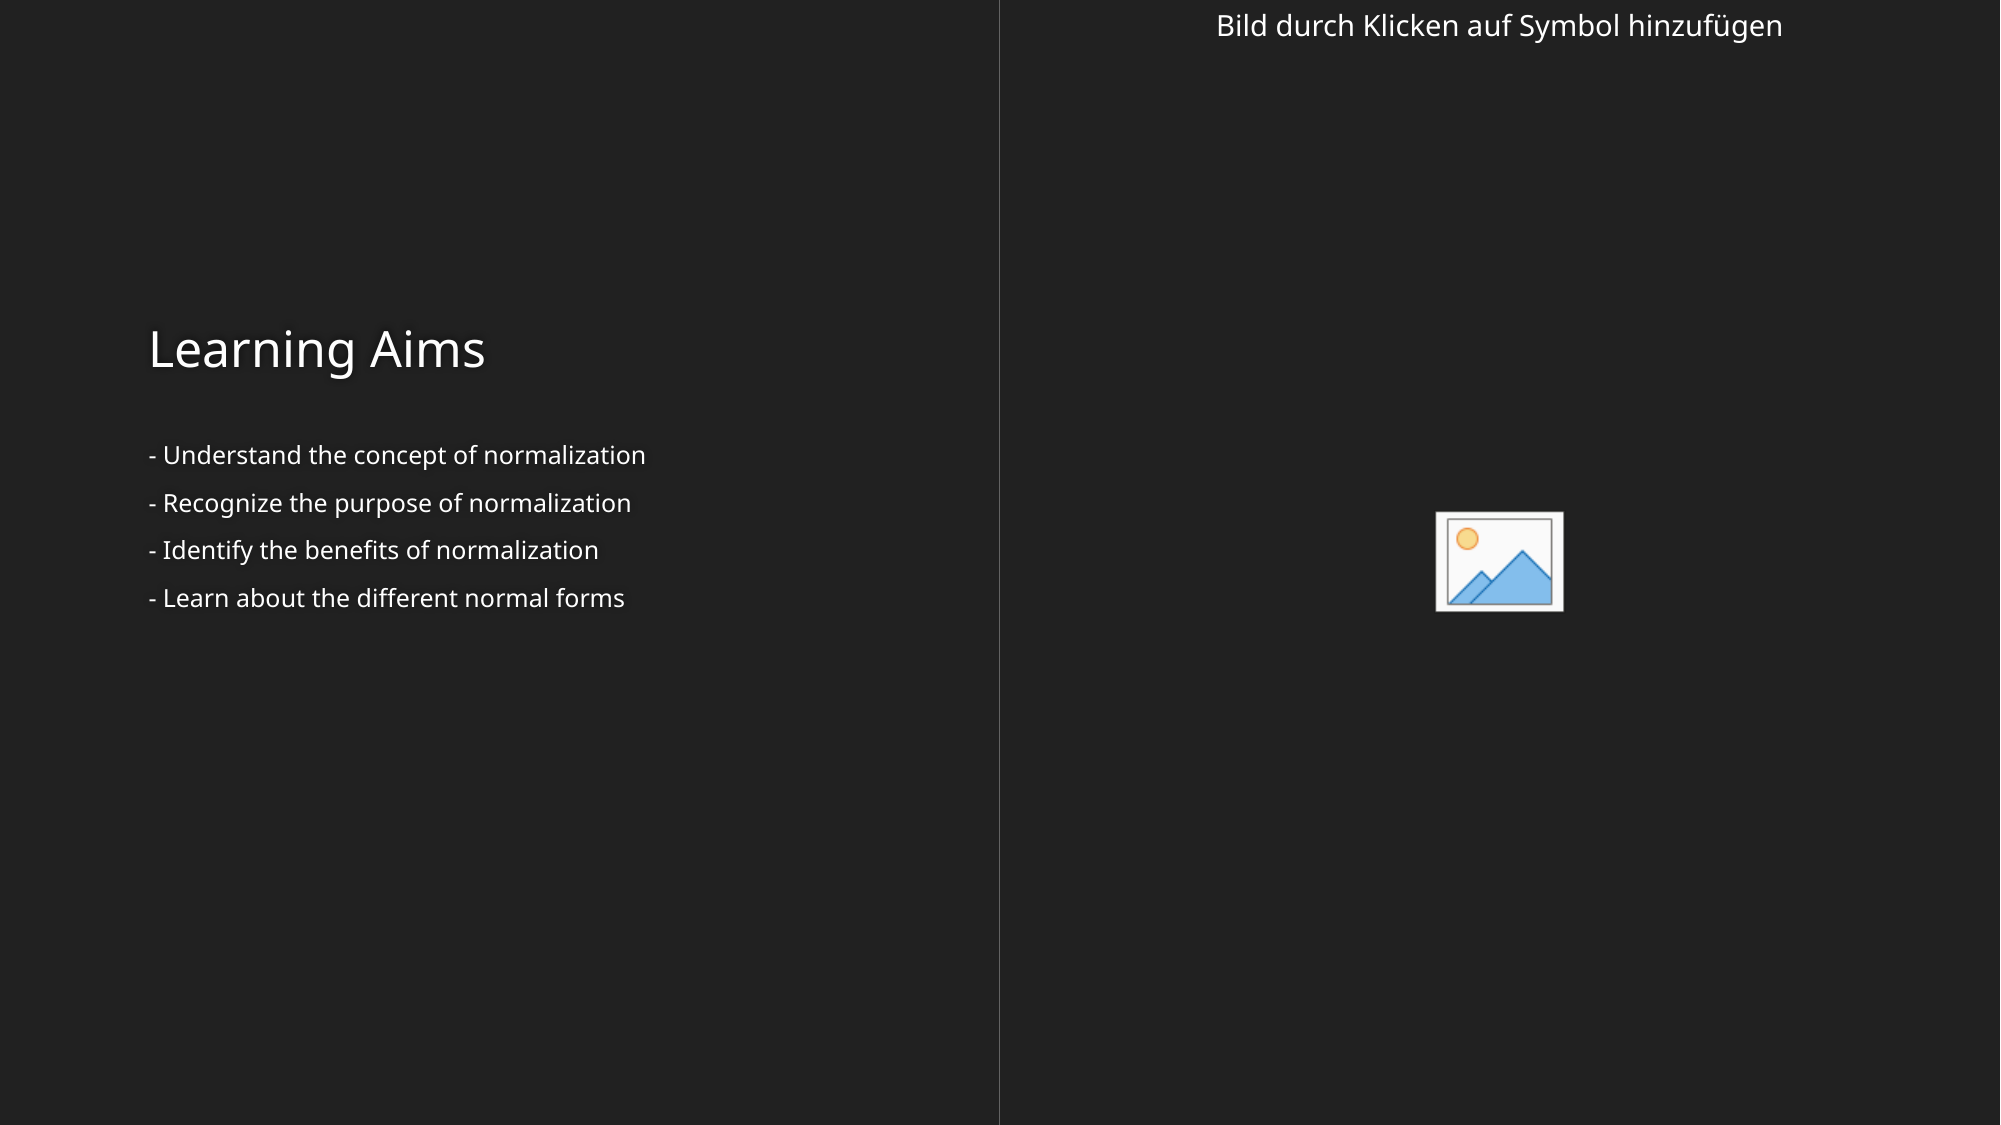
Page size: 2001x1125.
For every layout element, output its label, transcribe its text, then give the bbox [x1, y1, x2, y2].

list - Understand the concept of normalization - Recognize the purpose of normalization - Identify the benefits of normalization - Learn about the different normal forms [133, 384, 930, 962]
title Learning Aims [133, 119, 930, 379]
picture [1000, 0, 2000, 1125]
